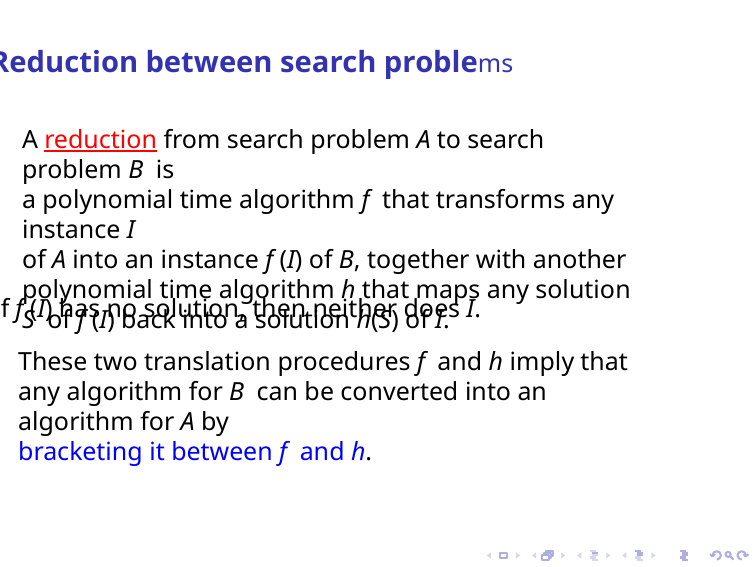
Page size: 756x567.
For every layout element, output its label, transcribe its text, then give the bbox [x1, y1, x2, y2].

text_box [604, 550, 613, 561]
text_box [620, 550, 629, 561]
text_box [529, 550, 539, 561]
text_box [649, 550, 658, 561]
text_box A reduction from search problem A to search problem B is a polynomial time algorithm f that transforms any instance I of A into an instance f (I) of B, together with another polynomial time algorithm h that maps any solution S of f (I) back into a solution h(S) of I. [22, 123, 650, 341]
text_box [540, 552, 551, 562]
text_box [498, 551, 509, 560]
text_box [513, 550, 523, 561]
text_box If f (I) has no solution, then neither does I. [0, 307, 482, 330]
text_box [574, 550, 584, 561]
text_box [712, 550, 722, 561]
text_box [545, 550, 553, 557]
text_box [723, 549, 733, 559]
text_box [558, 550, 568, 561]
text_box [736, 550, 747, 561]
text_box These two translation procedures f and h imply that any algorithm for B can be converted into an algorithm for A by bracketing it between f and h. [18, 345, 666, 474]
text_box [0, 0, 756, 567]
text_box Reduction between search problems [0, 59, 514, 87]
text_box [484, 550, 494, 561]
